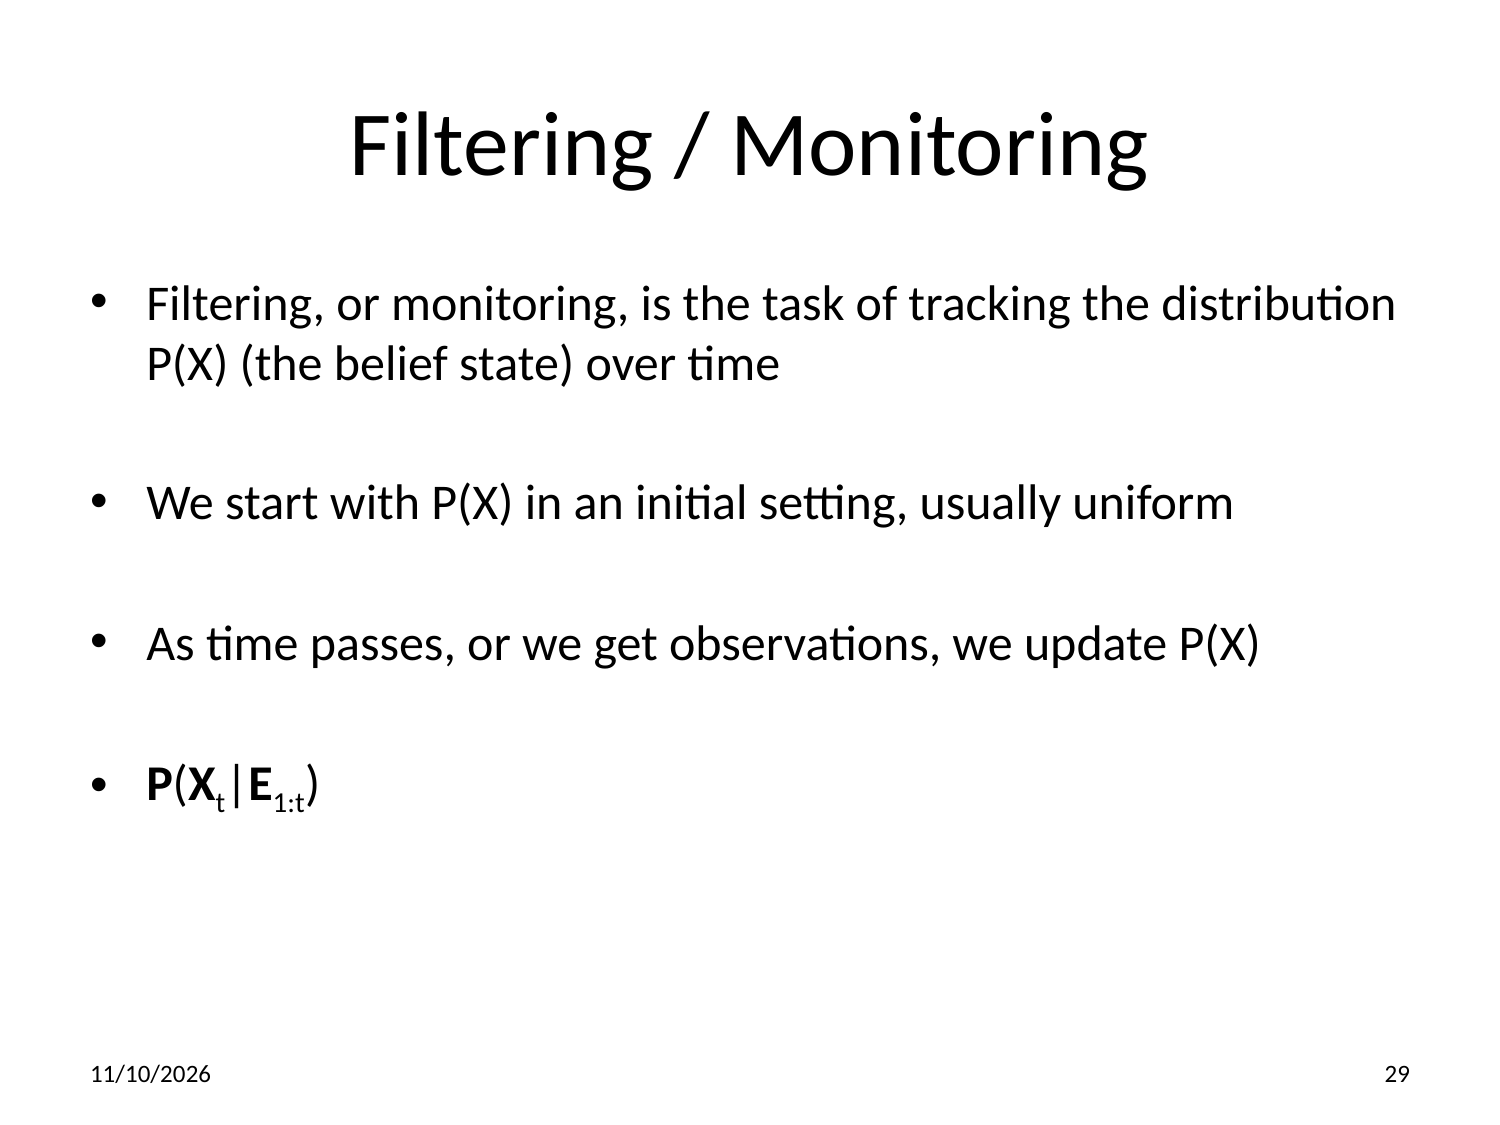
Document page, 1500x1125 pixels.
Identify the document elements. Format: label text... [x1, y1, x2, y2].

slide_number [75, 1042, 425, 1103]
title Filtering / Monitoring [75, 45, 1425, 233]
list Filtering, or monitoring, is the task of tracking the distribution P(X) (the belief state) over time We start with P(X) in an initial setting, usually uniform As time passes, or we get observations, we update P(X) P(Xt|E1:t) [75, 262, 1425, 1005]
slide_number 28 [1074, 1042, 1425, 1103]
